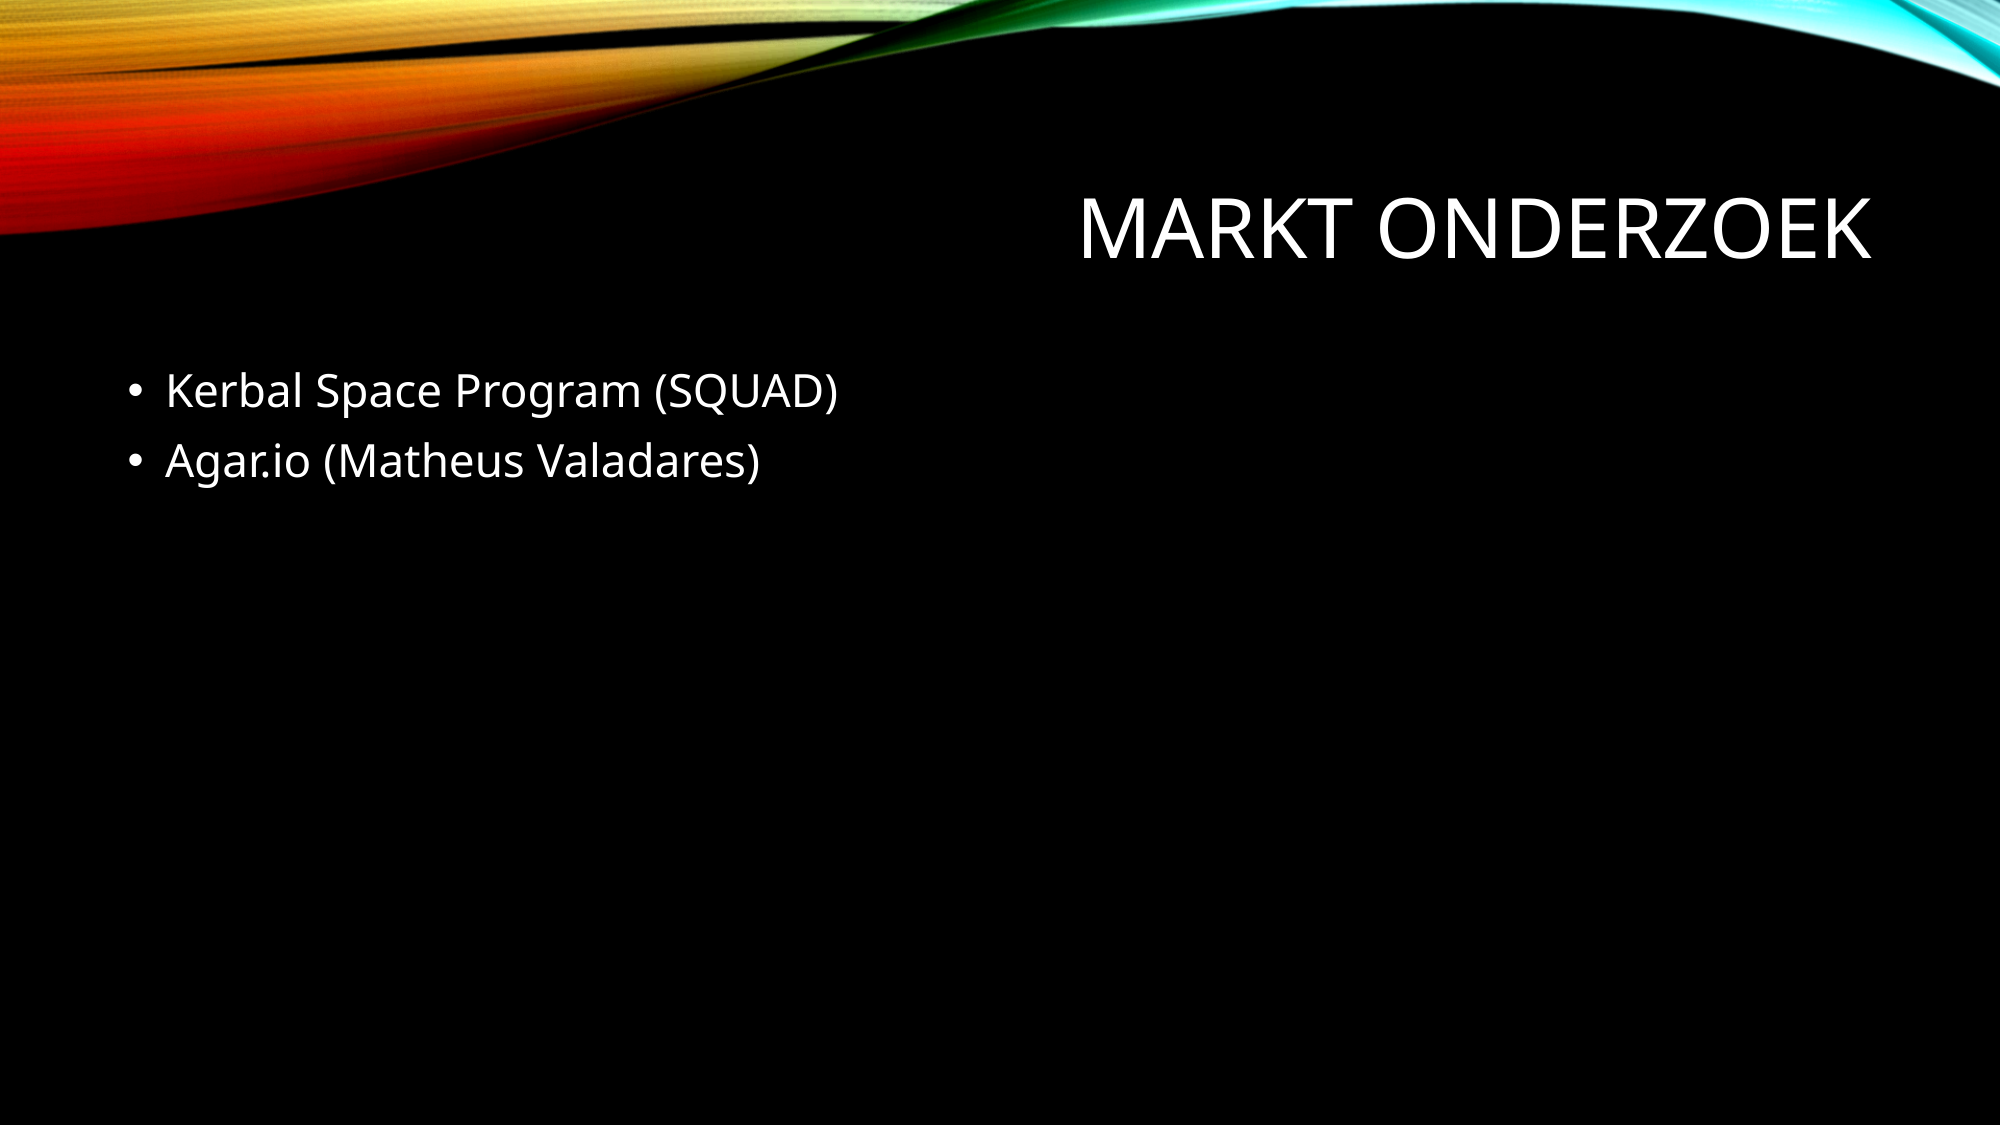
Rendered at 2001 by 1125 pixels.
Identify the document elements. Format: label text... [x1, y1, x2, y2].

title Markt Onderzoek [474, 125, 1888, 338]
list Kerbal Space Program (SQUAD) Agar.io (Matheus Valadares) [112, 360, 1888, 1021]
picture [0, 0, 2000, 237]
